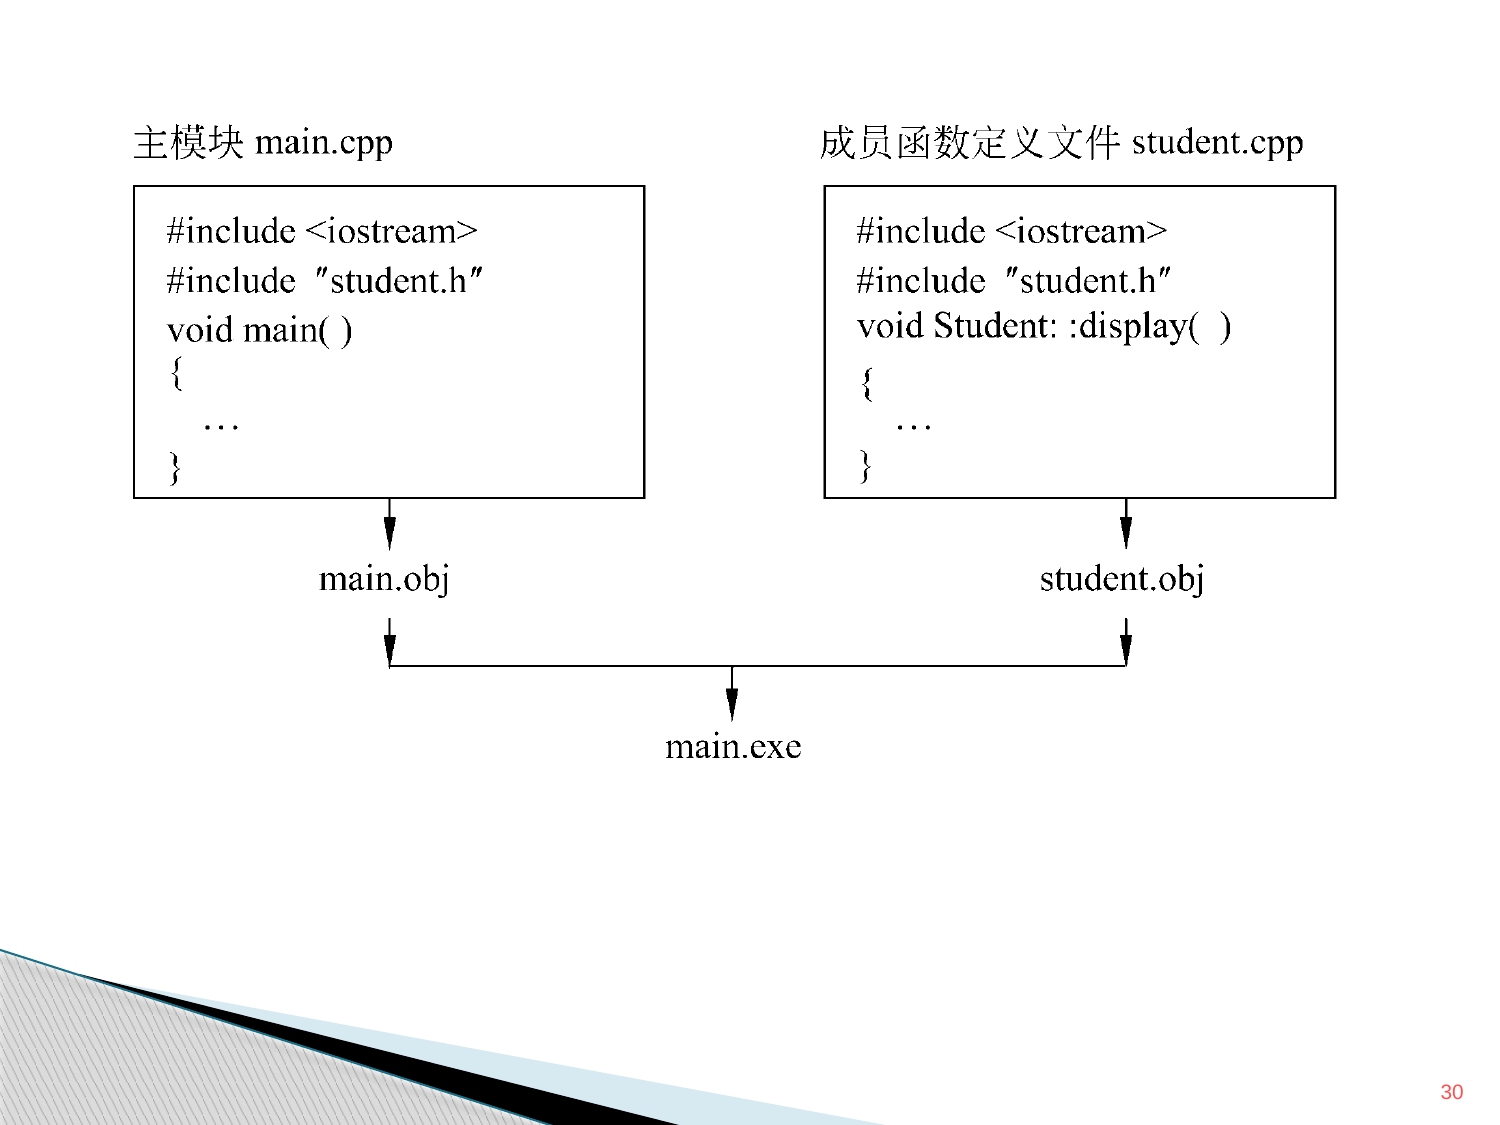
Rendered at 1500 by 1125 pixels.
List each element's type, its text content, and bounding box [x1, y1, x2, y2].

slide_number 30 [1418, 1051, 1479, 1112]
picture [115, 113, 1341, 766]
